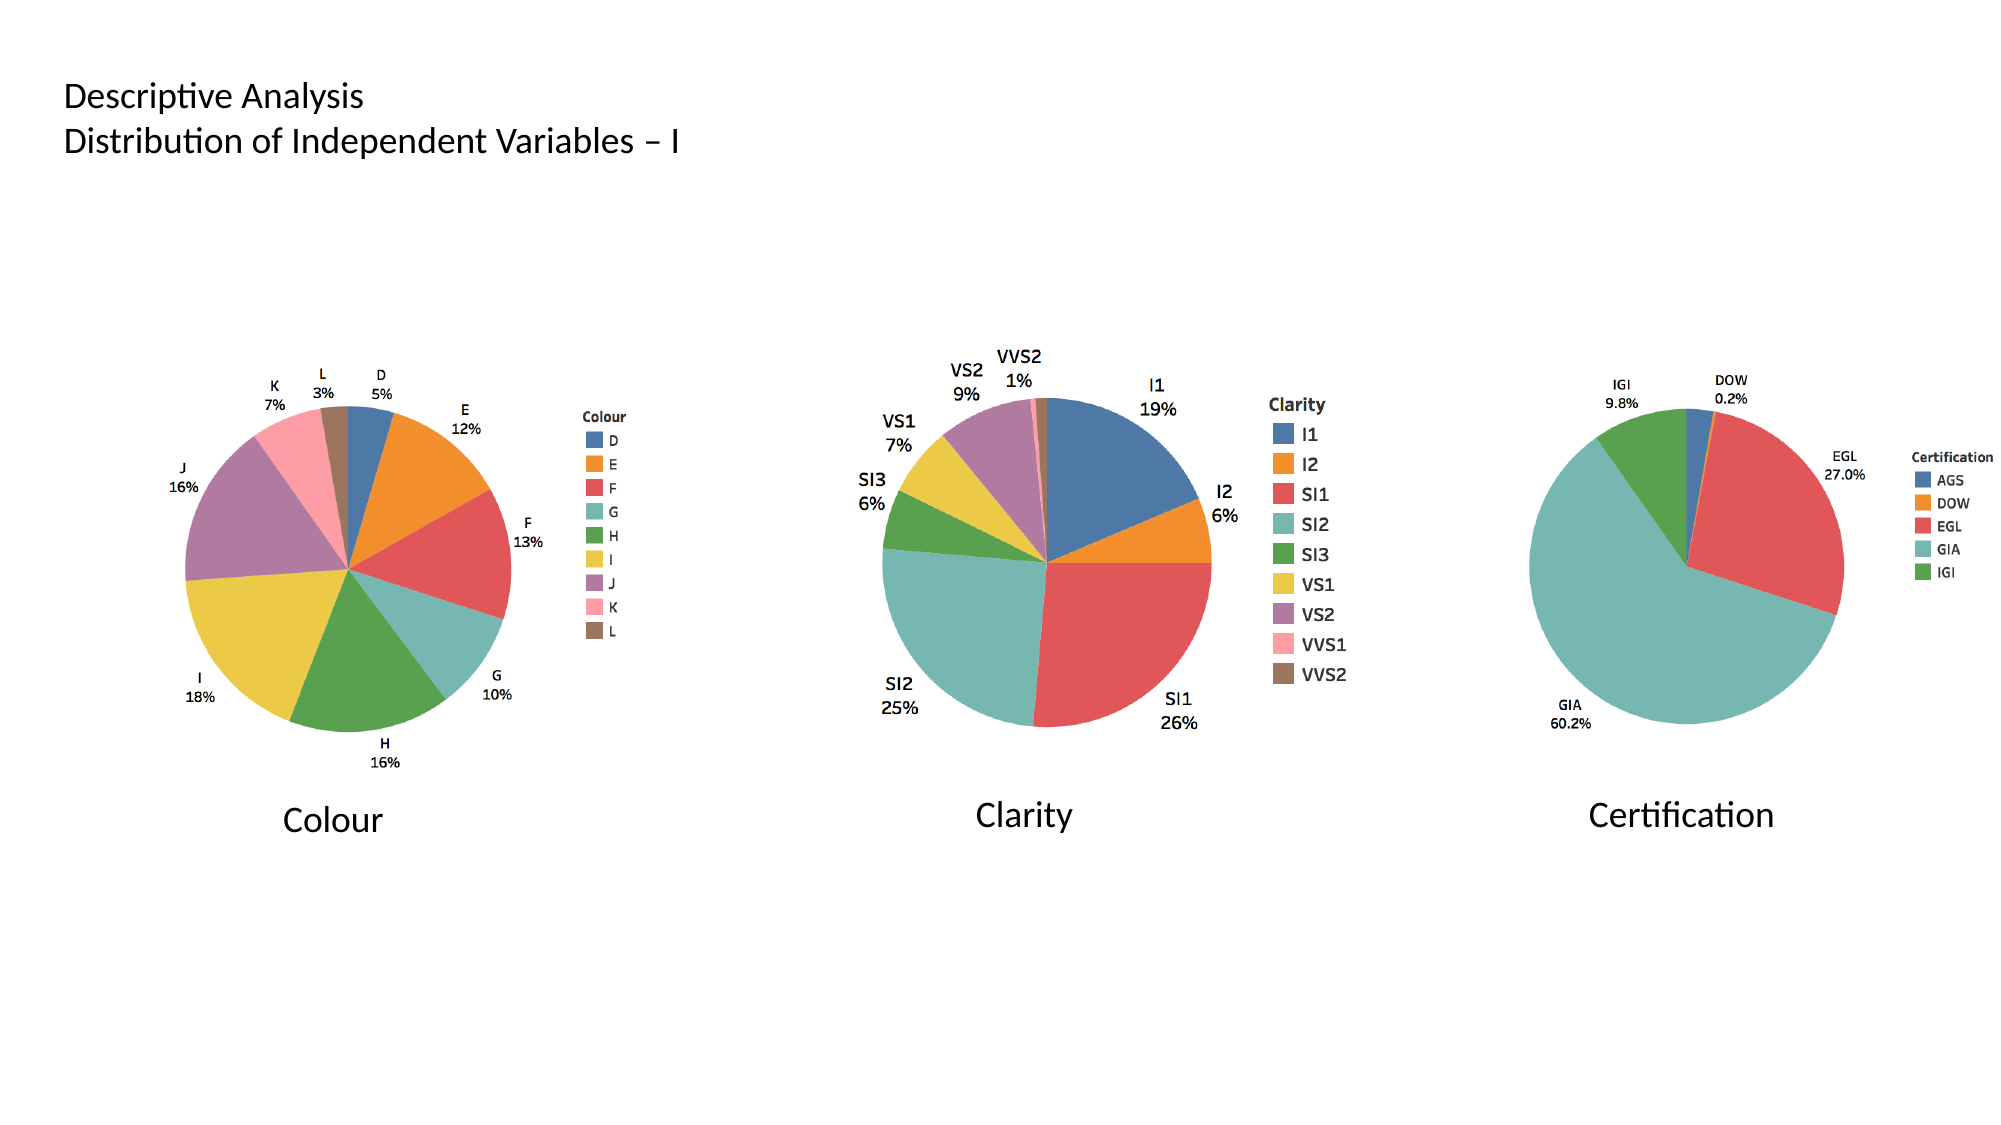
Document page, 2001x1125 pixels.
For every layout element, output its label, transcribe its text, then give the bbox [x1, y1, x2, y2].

picture [116, 306, 637, 784]
text_box Colour [268, 787, 399, 847]
picture [1489, 356, 2000, 735]
picture [807, 325, 1372, 765]
text_box Certification [1574, 782, 1790, 843]
text_box Clarity [961, 782, 1089, 843]
text_box Descriptive Analysis Distribution of Independent Variables – I [49, 63, 704, 168]
